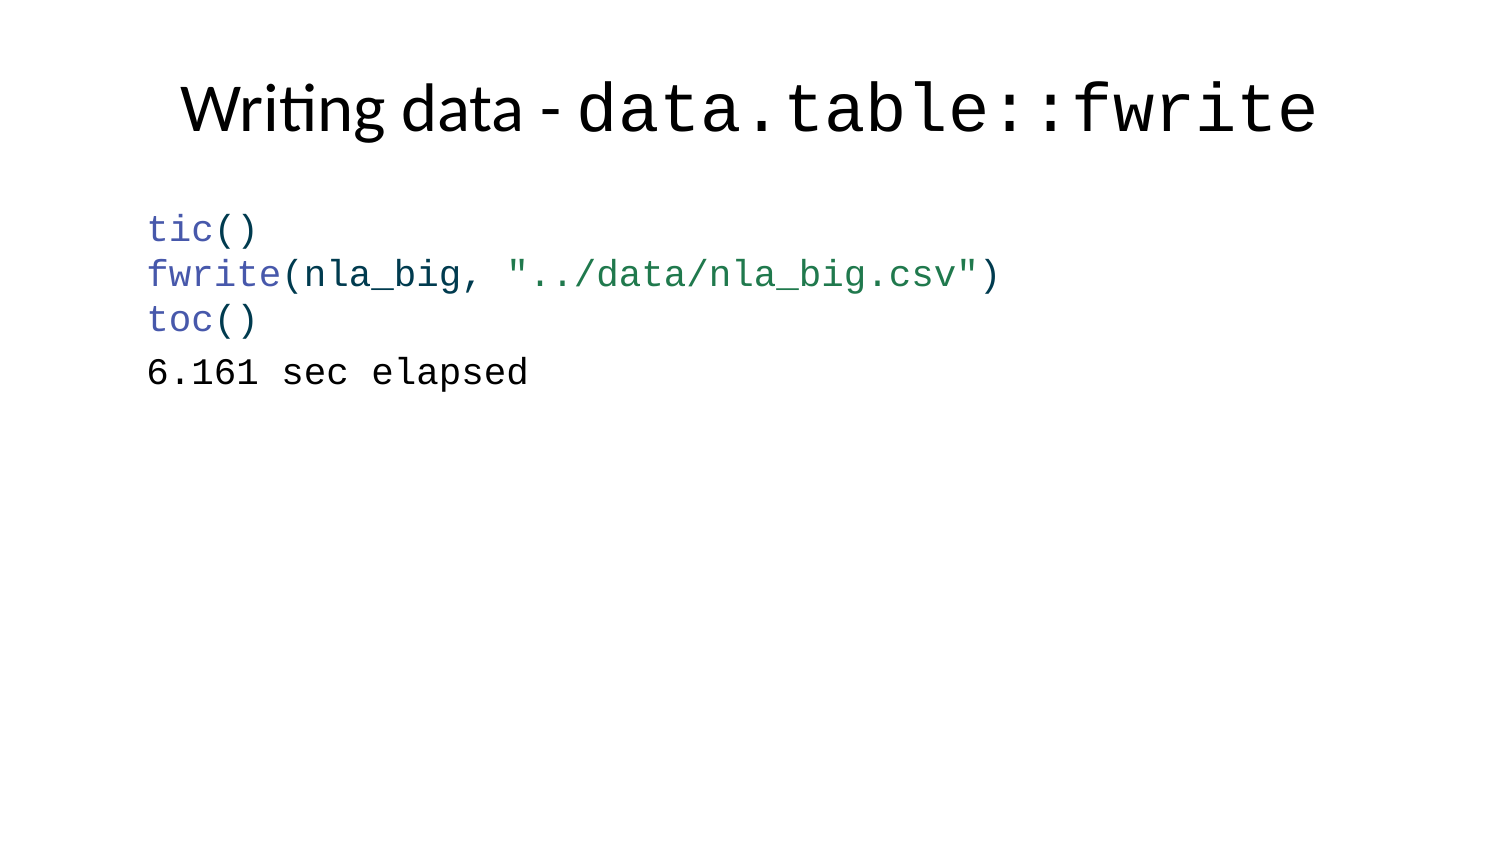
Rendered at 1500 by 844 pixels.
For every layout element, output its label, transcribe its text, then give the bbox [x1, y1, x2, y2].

title Writing data - data.table::fwrite [75, 33, 1425, 175]
list tic() fwrite(nla_big, "../data/nla_big.csv") toc() 6.161 sec elapsed [75, 196, 1425, 754]
